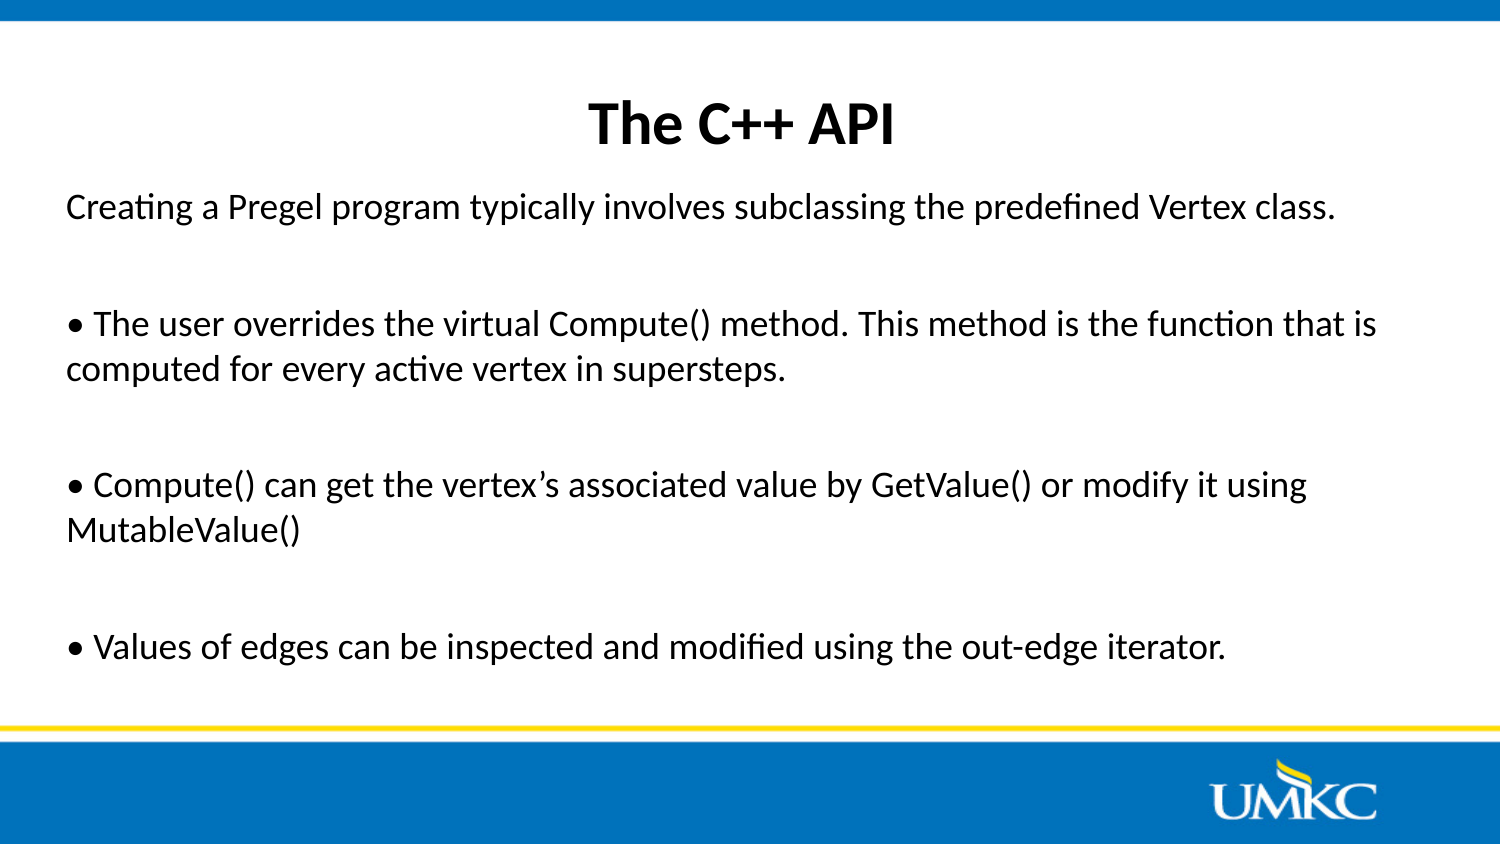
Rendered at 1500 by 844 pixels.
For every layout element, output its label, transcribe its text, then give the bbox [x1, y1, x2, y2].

list Creating a Pregel program typically involves subclassing the predefined Vertex class. • The user overrides the virtual Compute() method. This method is the function that is computed for every active vertex in supersteps. • Compute() can get the vertex’s associated value by GetValue() or modify it using MutableValue() • Values of edges can be inspected and modified using the out-edge iterator. [51, 166, 1449, 728]
title The C++ API [51, 72, 1449, 166]
picture [0, 0, 1500, 844]
